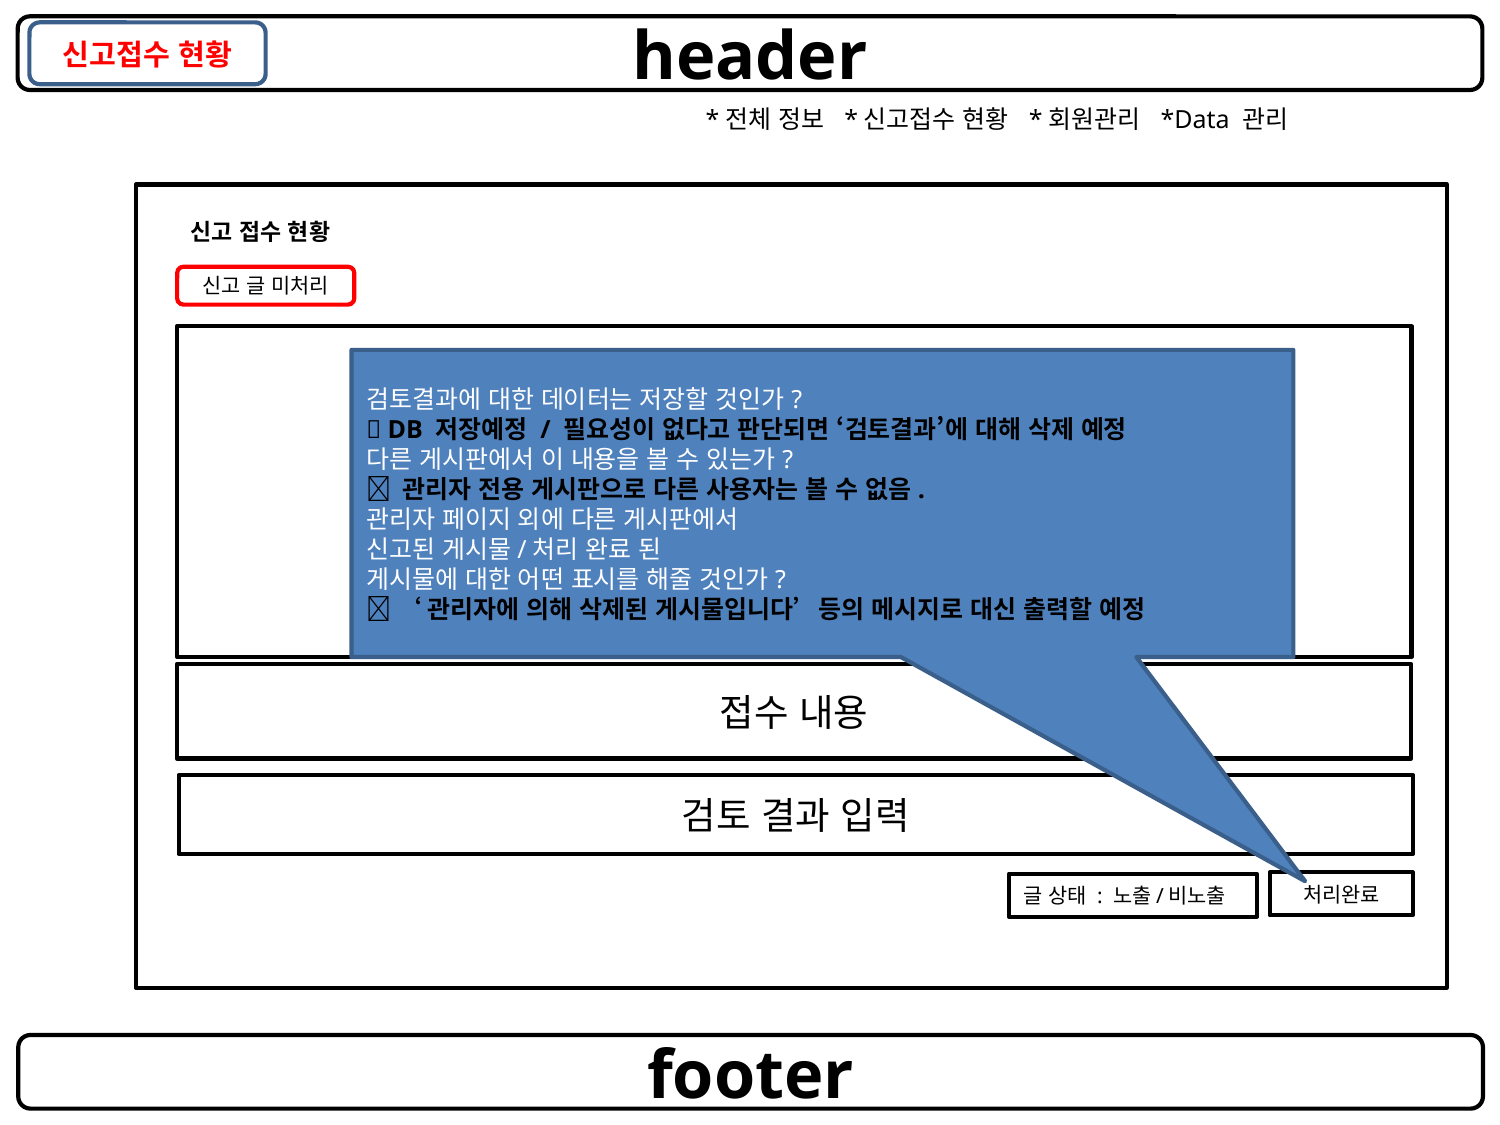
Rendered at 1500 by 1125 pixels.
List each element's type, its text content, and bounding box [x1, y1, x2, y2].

text_box 신고접수 현황 [27, 20, 268, 87]
text_box 접수 내용 [175, 662, 1082, 761]
text_box footer [16, 1032, 1486, 1111]
text_box 신고 글 내용 [175, 324, 1414, 659]
text_box *전체 정보 *신고접수 현황 *회원관리 *Data 관리 [690, 96, 1335, 141]
text_box 처리완료 [1268, 870, 1415, 917]
text_box 검토 결과 입력 [177, 773, 1253, 856]
text_box 검토 결과 입력 [1228, 773, 1415, 856]
text_box 접수 내용 [1144, 662, 1413, 761]
text_box 신고 글 미처리 [175, 264, 357, 307]
text_box 글 상태 : 노출/비노출 [1007, 872, 1259, 919]
text_box [134, 182, 1449, 990]
text_box 검토결과에 대한 데이터는 저장할 것인가?  DB 저장예정 / 필요성이 없다고 판단되면 ‘검토결과’에 대해 삭제 예정 다른 게시판에서 이 내용을 볼 수 있는가?  관리자 전용 게시판으로 다른 사용자는 볼 수 없음. 관리자 페이지 외에 다른 게시판에서 신고된 게시물/처리 완료 된 게시물에 대한 어떤 표시를 해줄 것인가?  ‘관리자에 의해 삭제된 게시물입니다’등의 메시지로 대신 출력할 예정 [349, 347, 1307, 884]
text_box header [15, 14, 1485, 93]
